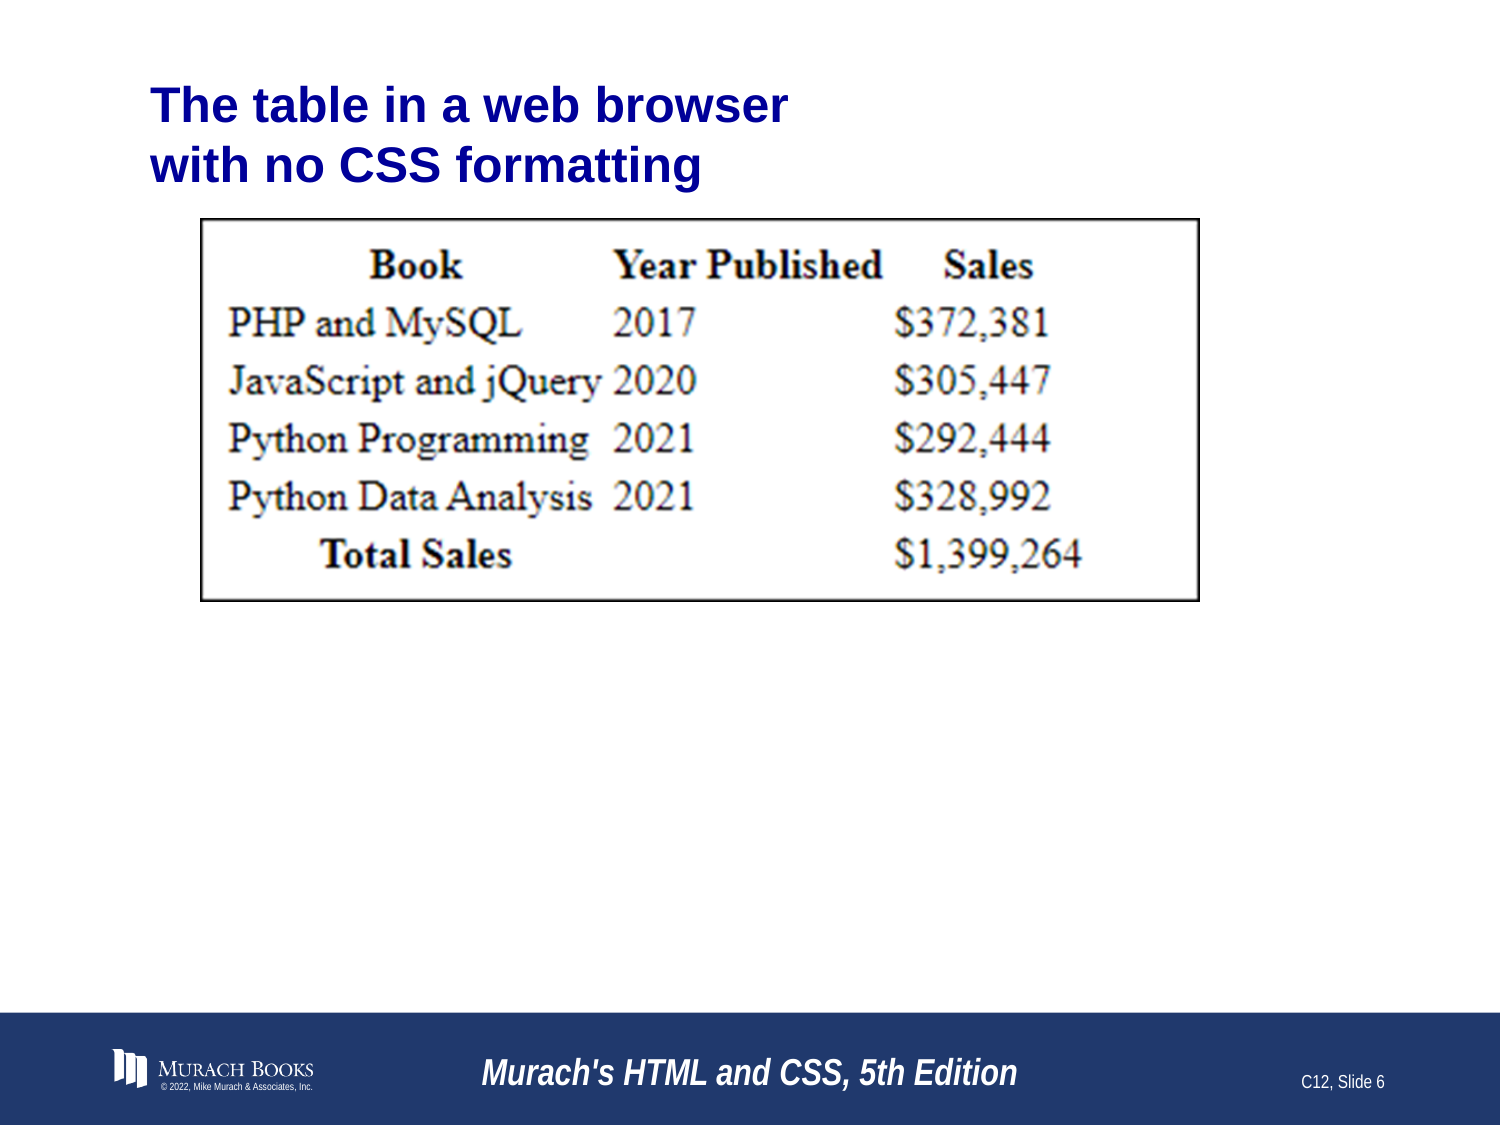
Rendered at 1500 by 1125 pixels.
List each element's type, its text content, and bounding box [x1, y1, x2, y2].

slide_number C12, Slide 6 [1087, 1025, 1400, 1100]
title The table in a web browser with no CSS formatting [150, 72, 1350, 194]
slide_number Murach's HTML and CSS, 5th Edition [463, 1025, 1050, 1100]
footer © 2022, Mike Murach & Associates, Inc. [12, 1025, 463, 1100]
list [199, 218, 1201, 602]
